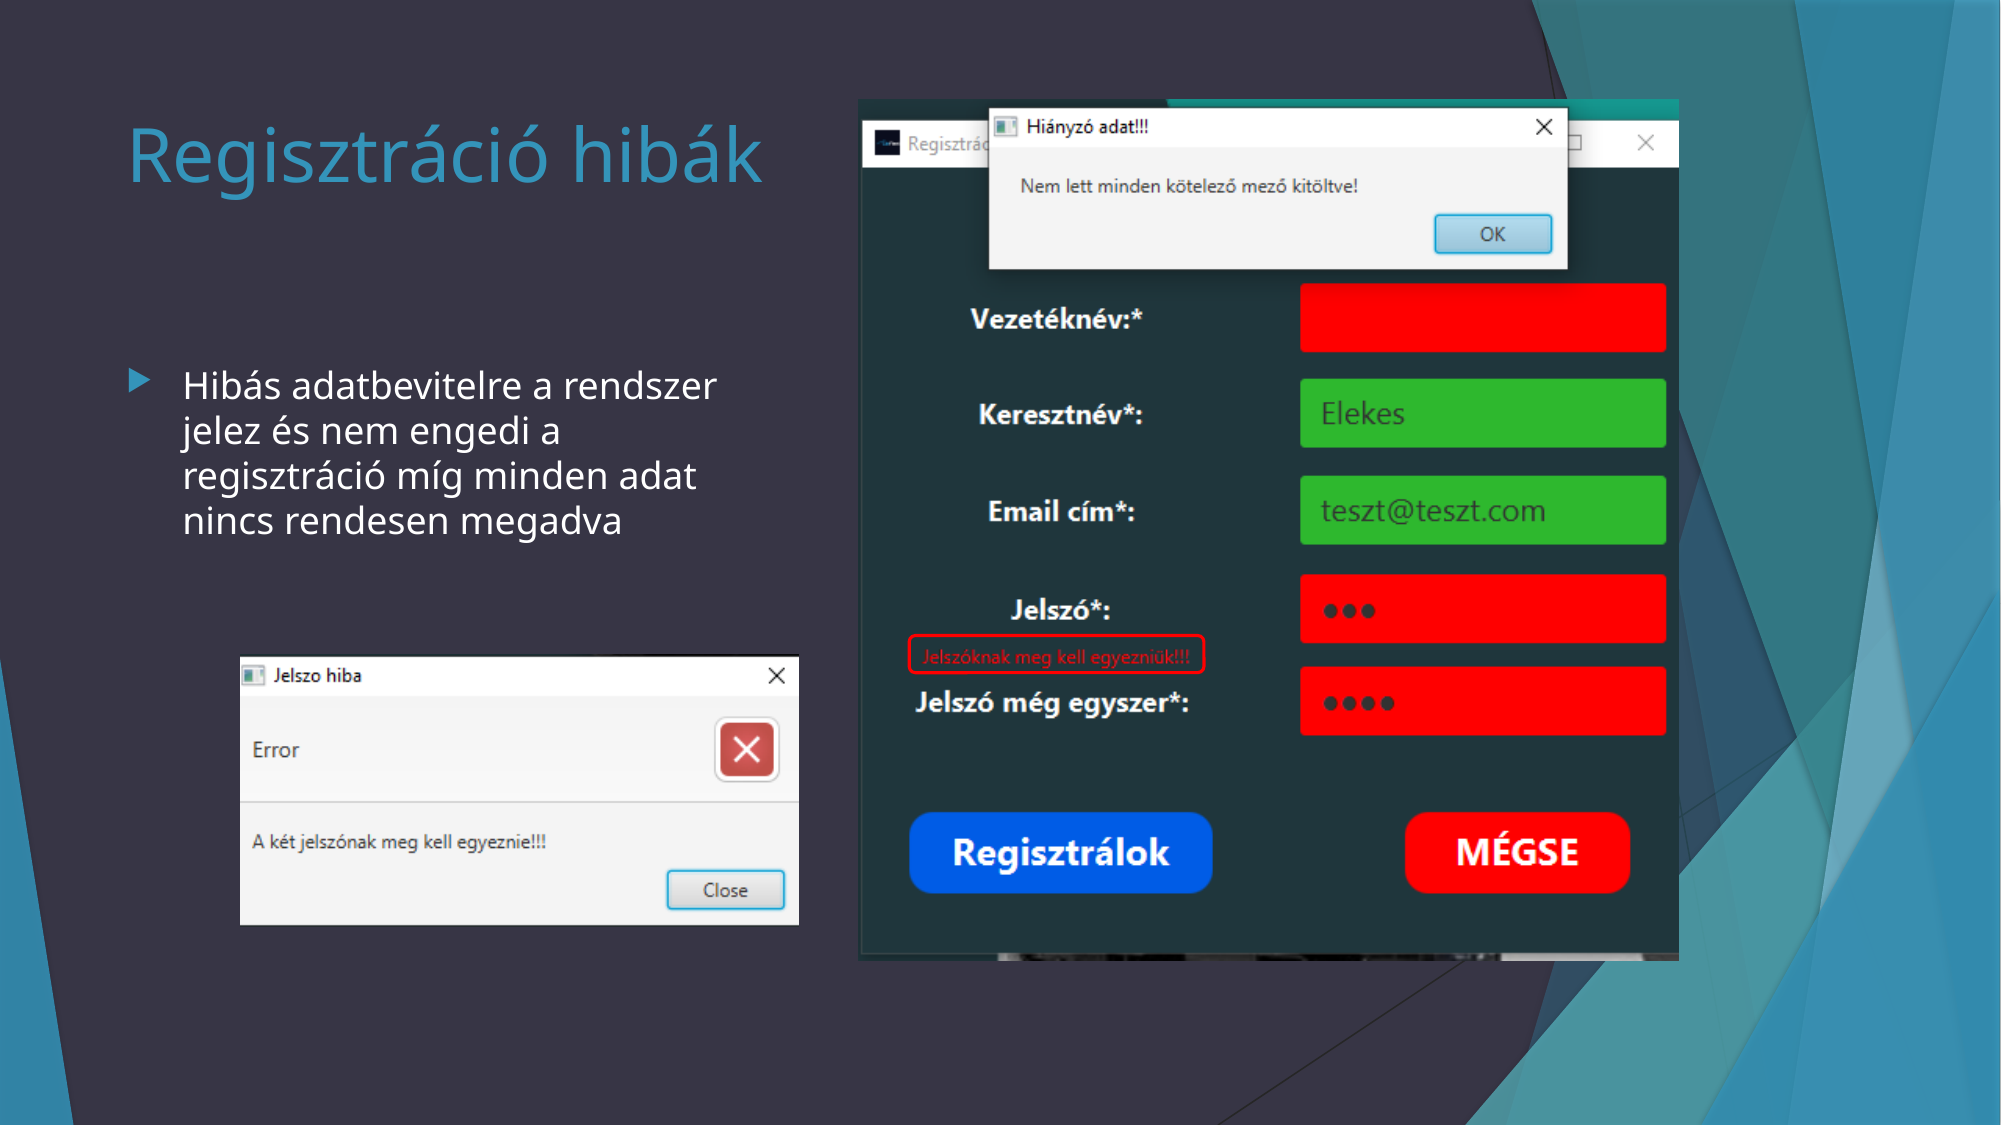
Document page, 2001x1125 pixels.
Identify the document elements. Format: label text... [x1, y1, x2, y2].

picture [239, 653, 799, 927]
title Regisztráció hibák [111, 99, 856, 317]
picture [857, 99, 1680, 962]
list Hibás adatbevitelre a rendszer jelez és nem engedi a regisztráció míg minden adat nincs rendesen megadva [111, 354, 748, 992]
